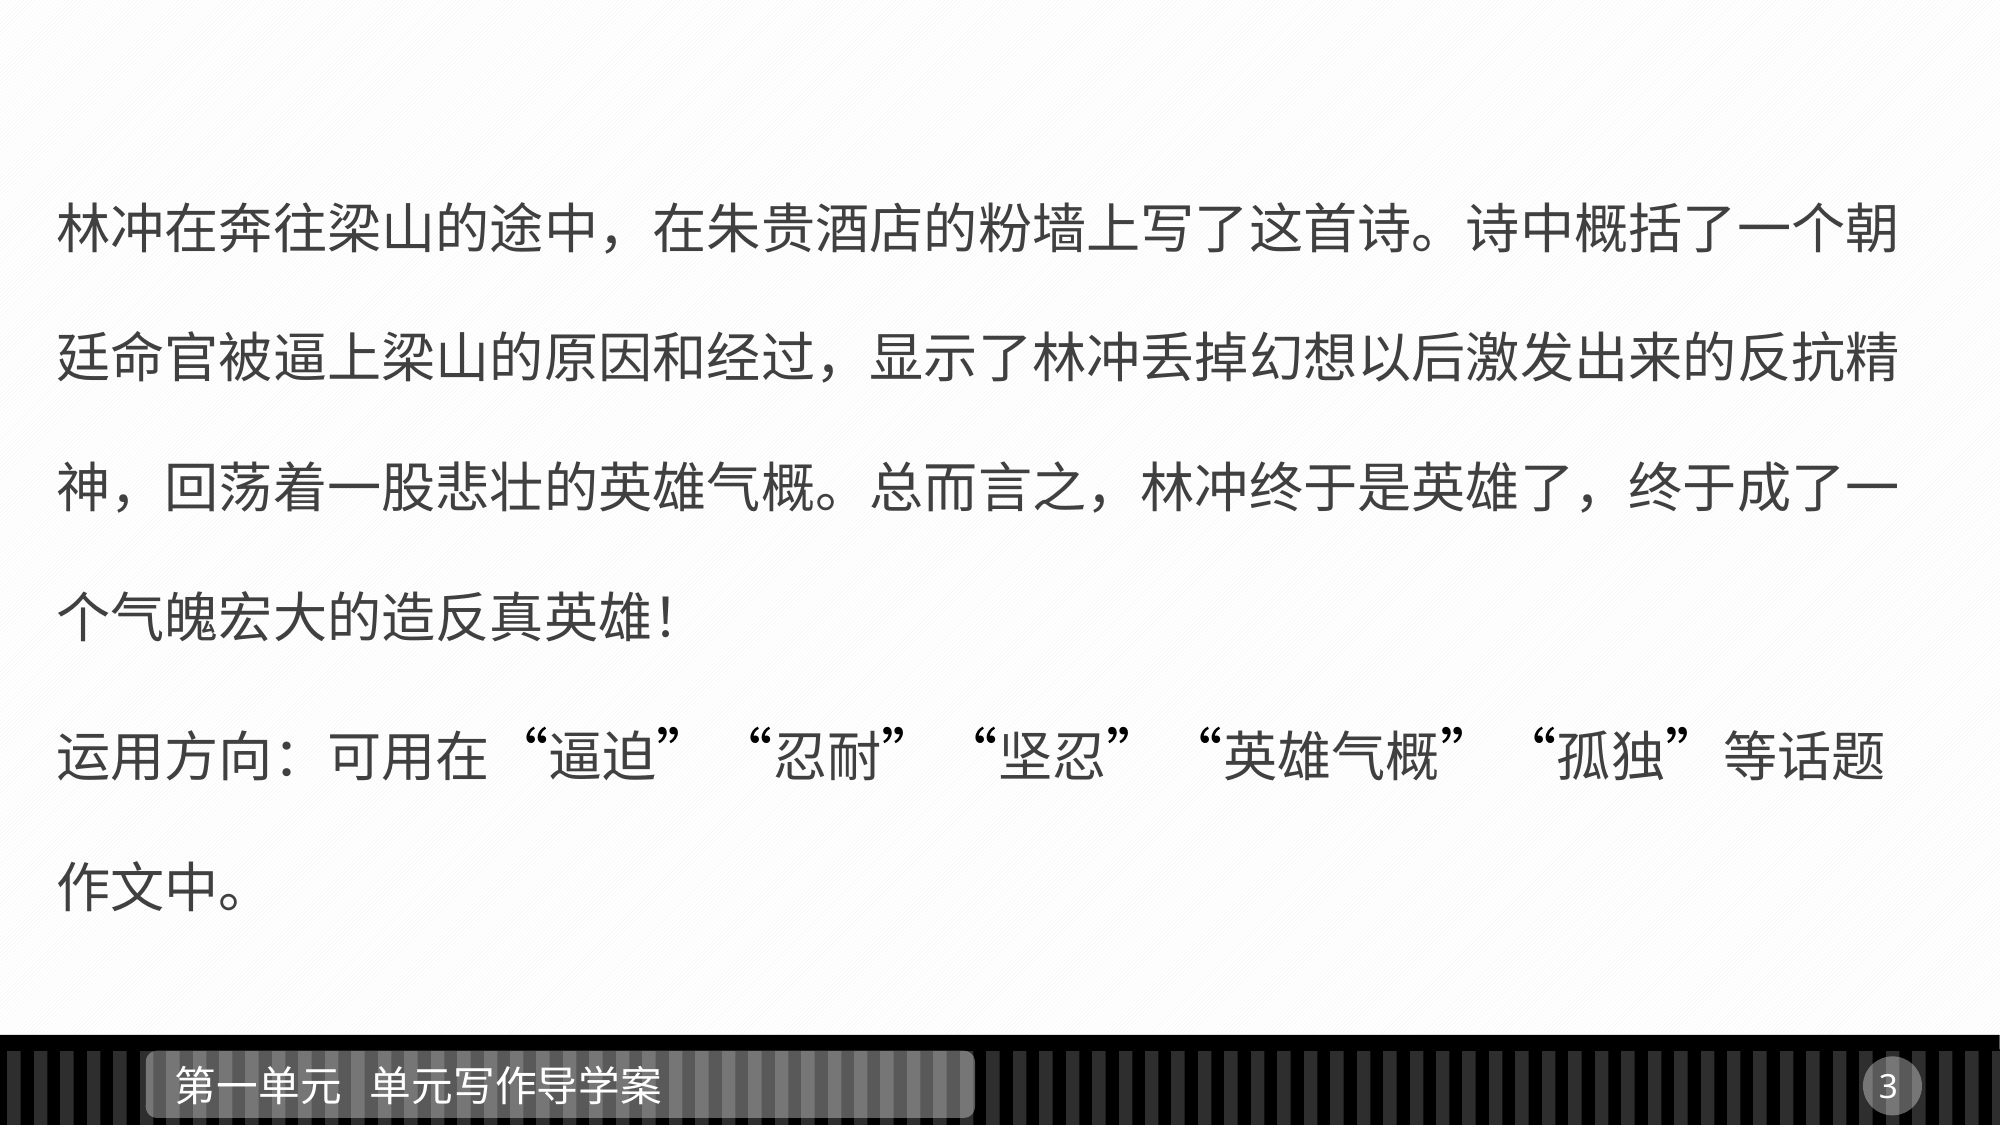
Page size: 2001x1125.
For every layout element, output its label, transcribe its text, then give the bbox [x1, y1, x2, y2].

text_box 林冲在奔往梁山的途中，在朱贵酒店的粉墙上写了这首诗。诗中概括了一个朝廷命官被逼上梁山的原因和经过，显示了林冲丢掉幻想以后激发出来的反抗精神，回荡着一股悲壮的英雄气概。总而言之，林冲终于是英雄了，终于成了一个气魄宏大的造反真英雄！ 运用方向：可用在“逼迫”“忍耐”“坚忍”“英雄气概”“孤独”等话题作文中。 [41, 121, 1955, 926]
